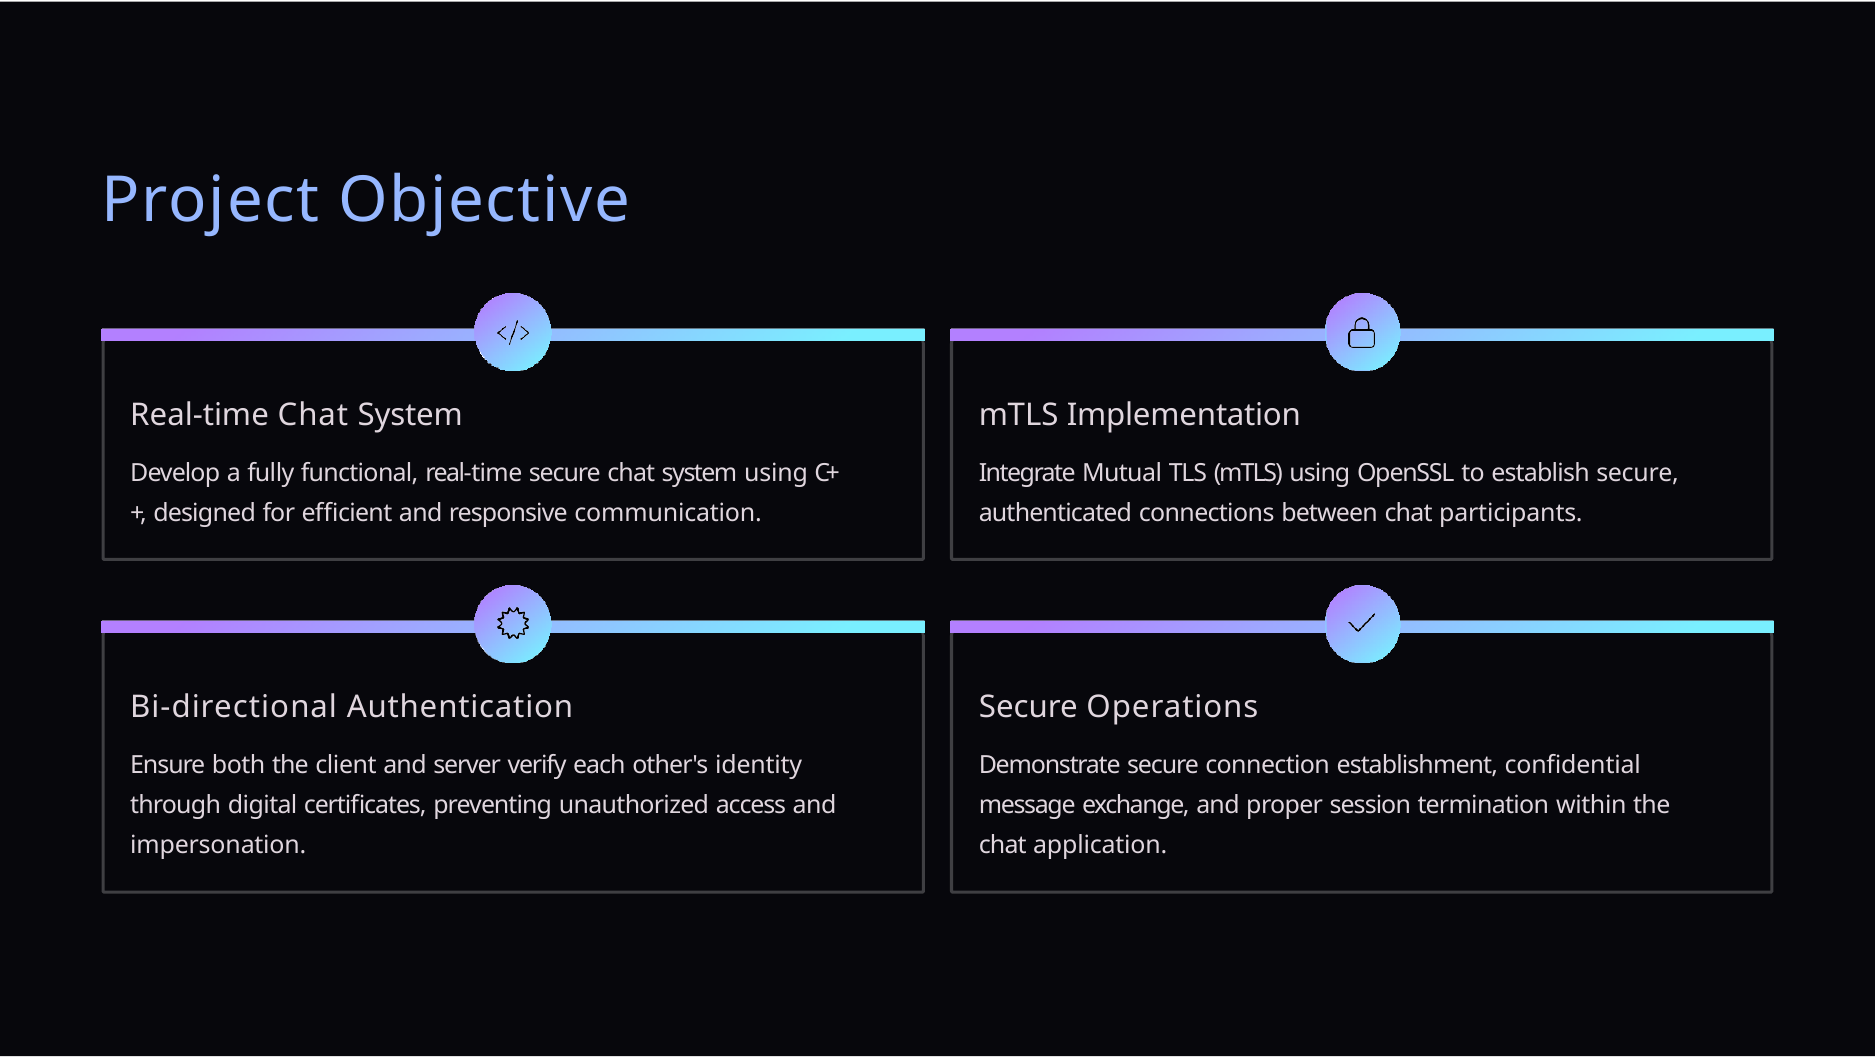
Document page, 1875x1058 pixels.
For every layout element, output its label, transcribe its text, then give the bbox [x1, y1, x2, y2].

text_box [101, 293, 926, 562]
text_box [949, 585, 1774, 894]
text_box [101, 585, 926, 894]
title Project Objective [99, 148, 1250, 335]
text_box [949, 293, 1774, 562]
